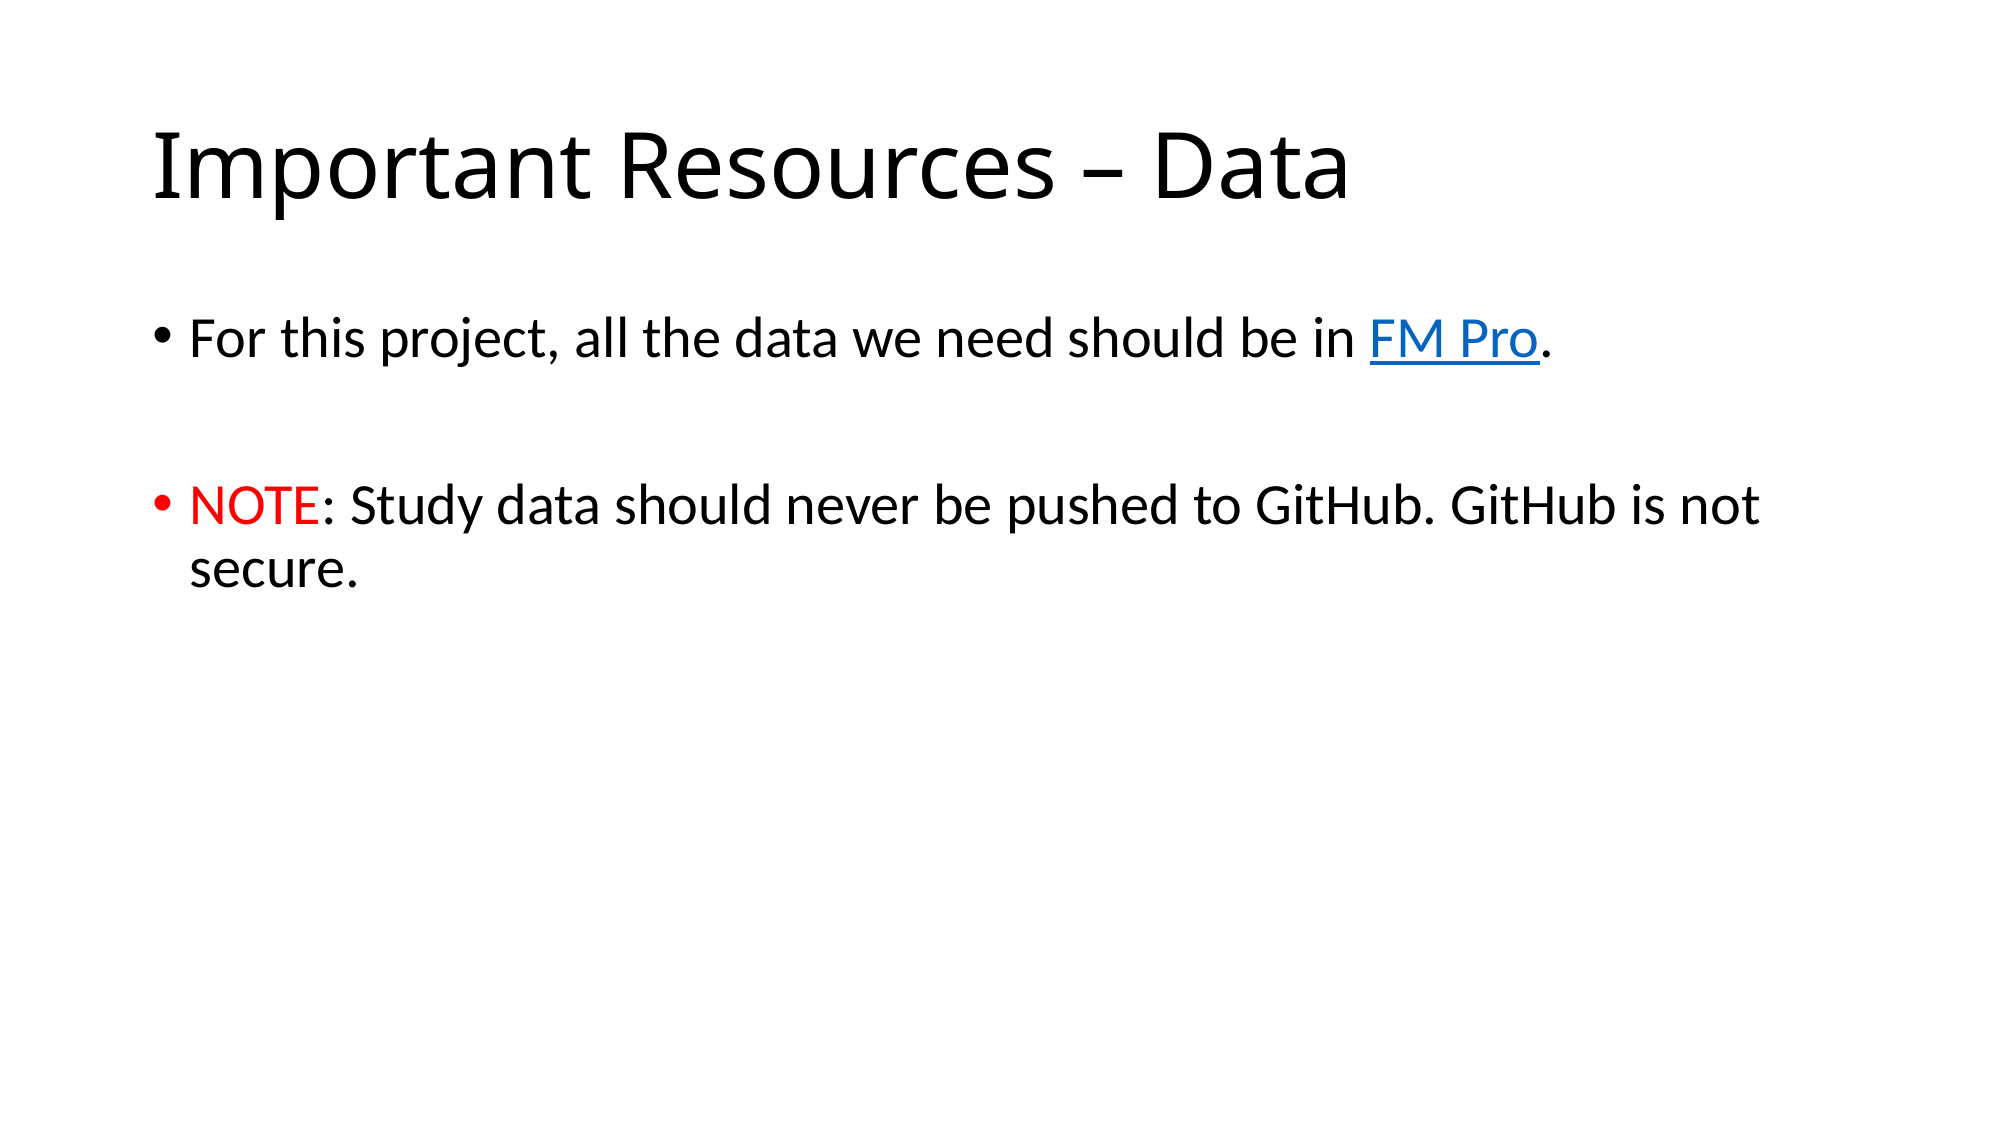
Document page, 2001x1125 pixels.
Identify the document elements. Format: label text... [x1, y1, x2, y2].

list For this project, all the data we need should be in FM Pro. NOTE: Study data should never be pushed to GitHub. GitHub is not secure. [137, 299, 1863, 1014]
title Important Resources – Data [137, 59, 1863, 278]
